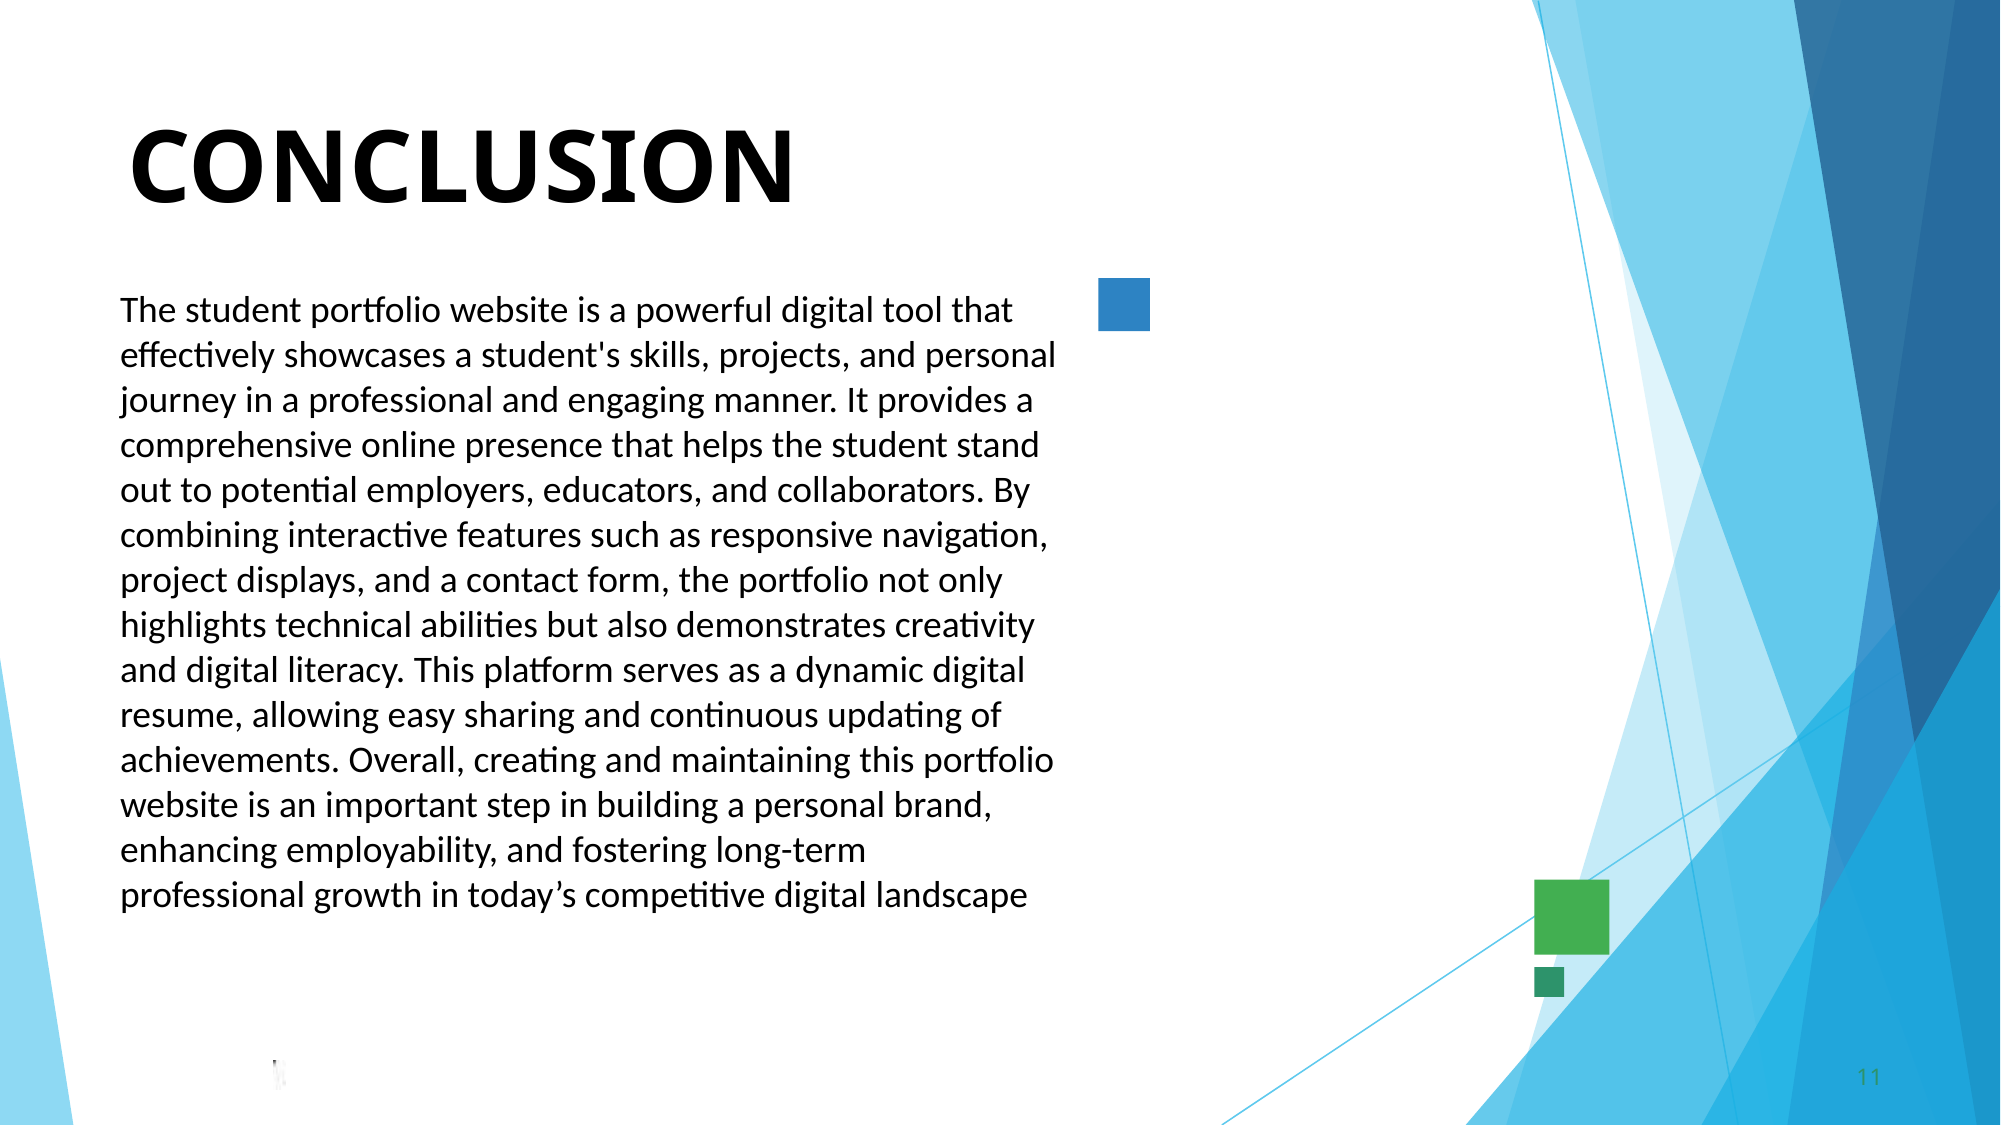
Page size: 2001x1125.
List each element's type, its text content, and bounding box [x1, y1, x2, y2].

picture [273, 1060, 287, 1091]
text_box The student portfolio website is a powerful digital tool that effectively showcases a student's skills, projects, and personal journey in a professional and engaging manner. It provides a comprehensive online presence that helps the student stand out to potential employers, educators, and collaborators. By combining interactive features such as responsive navigation, project displays, and a contact form, the portfolio not only highlights technical abilities but also demonstrates creativity and digital literacy. This platform serves as a dynamic digital resume, allowing easy sharing and continuous updating of achievements. Overall, creating and maintaining this portfolio website is an important step in building a personal brand, enhancing employability, and fostering long-term professional growth in today’s competitive digital landscape [105, 278, 1075, 923]
text_box [1098, 278, 1150, 332]
text_box 11 [1849, 1061, 1888, 1095]
text_box [1534, 967, 1565, 997]
text_box [1534, 879, 1610, 955]
title CONCLUSION [125, 99, 877, 278]
